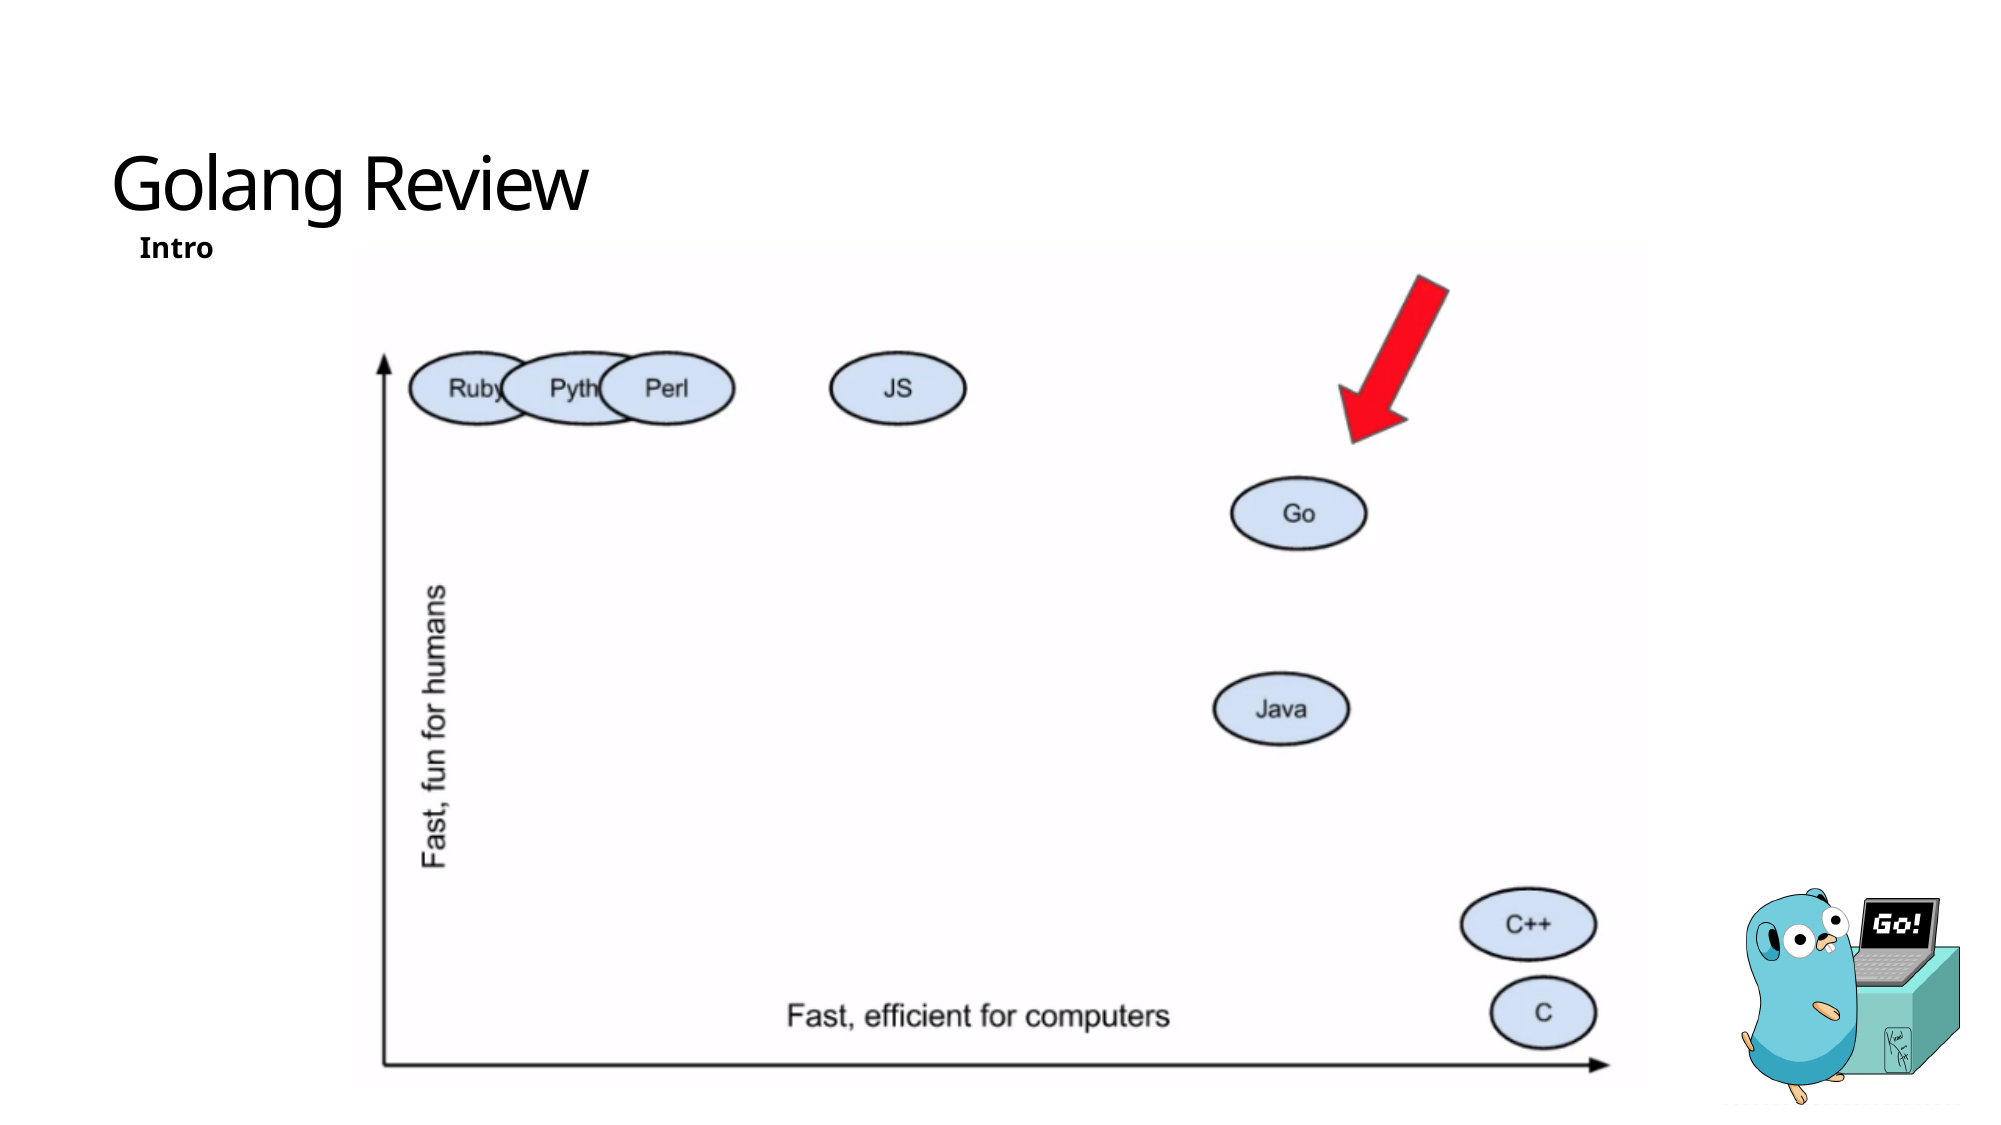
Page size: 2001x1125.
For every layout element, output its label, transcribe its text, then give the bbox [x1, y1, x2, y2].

picture [353, 246, 1647, 1088]
text_box Golang Review [95, 128, 605, 234]
picture [1723, 865, 1963, 1105]
text_box Intro [125, 221, 229, 272]
